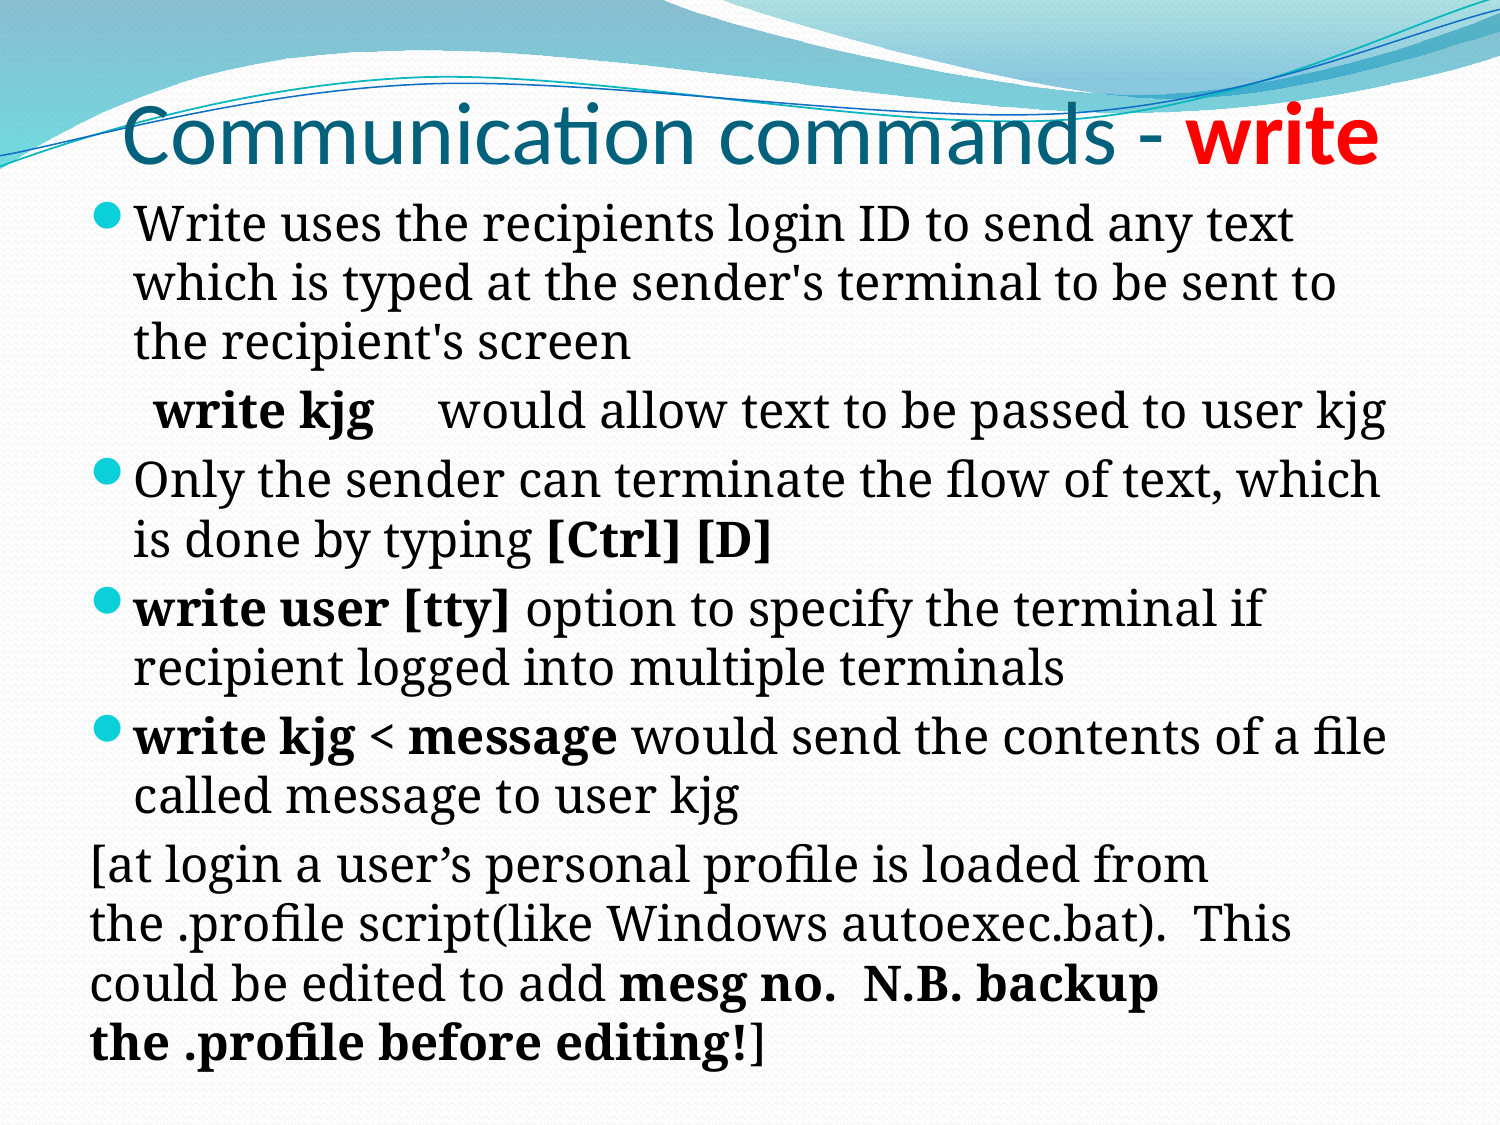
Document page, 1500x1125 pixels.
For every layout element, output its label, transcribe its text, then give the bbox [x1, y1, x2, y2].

title Communication commands - write [76, 66, 1427, 183]
list Write uses the recipients login ID to send any text which is typed at the sender's terminal to be sent to the recipient's screen write kjg would allow text to be passed to user kjg Only the sender can terminate the flow of text, which is done by typing [Ctrl] [D] write user [tty] option to specify the terminal if recipient logged into multiple terminals write kjg < message would send the contents of a file called message to user kjg [at login a user’s personal profile is loaded from the .profile script(like Windows autoexec.bat). This could be edited to add mesg no. N.B. backup the .profile before editing!] [75, 184, 1425, 1083]
